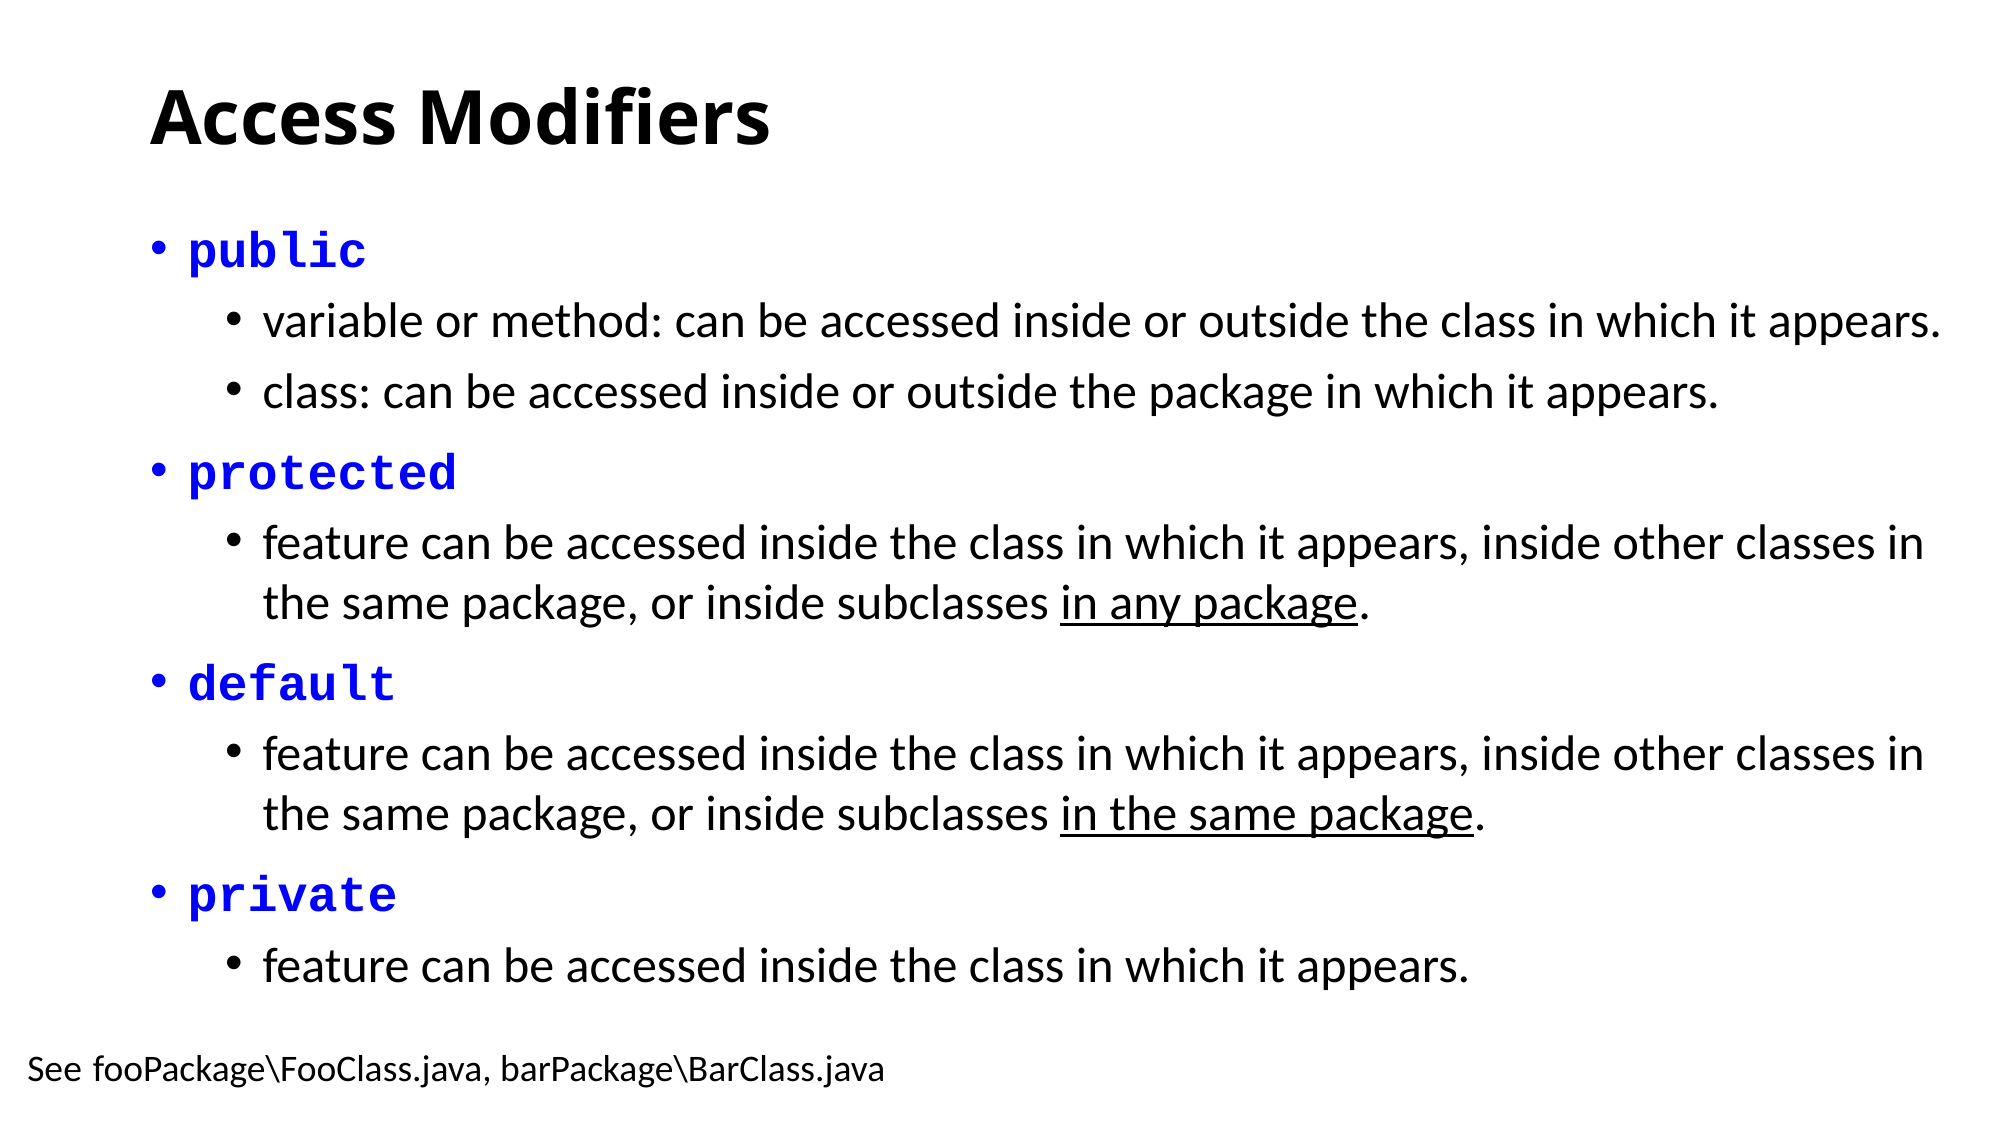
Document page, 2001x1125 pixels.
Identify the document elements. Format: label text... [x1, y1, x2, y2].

text_box See fooPackage\FooClass.java, barPackage\BarClass.java [12, 1036, 1064, 1097]
title Access Modifiers [135, 59, 1860, 180]
list public variable or method: can be accessed inside or outside the class in which it appears. class: can be accessed inside or outside the package in which it appears. protected feature can be accessed inside the class in which it appears, inside other classes in the same package, or inside subclasses in any package. default feature can be accessed inside the class in which it appears, inside other classes in the same package, or inside subclasses in the same package. private feature can be accessed inside the class in which it appears. [135, 210, 2000, 1125]
